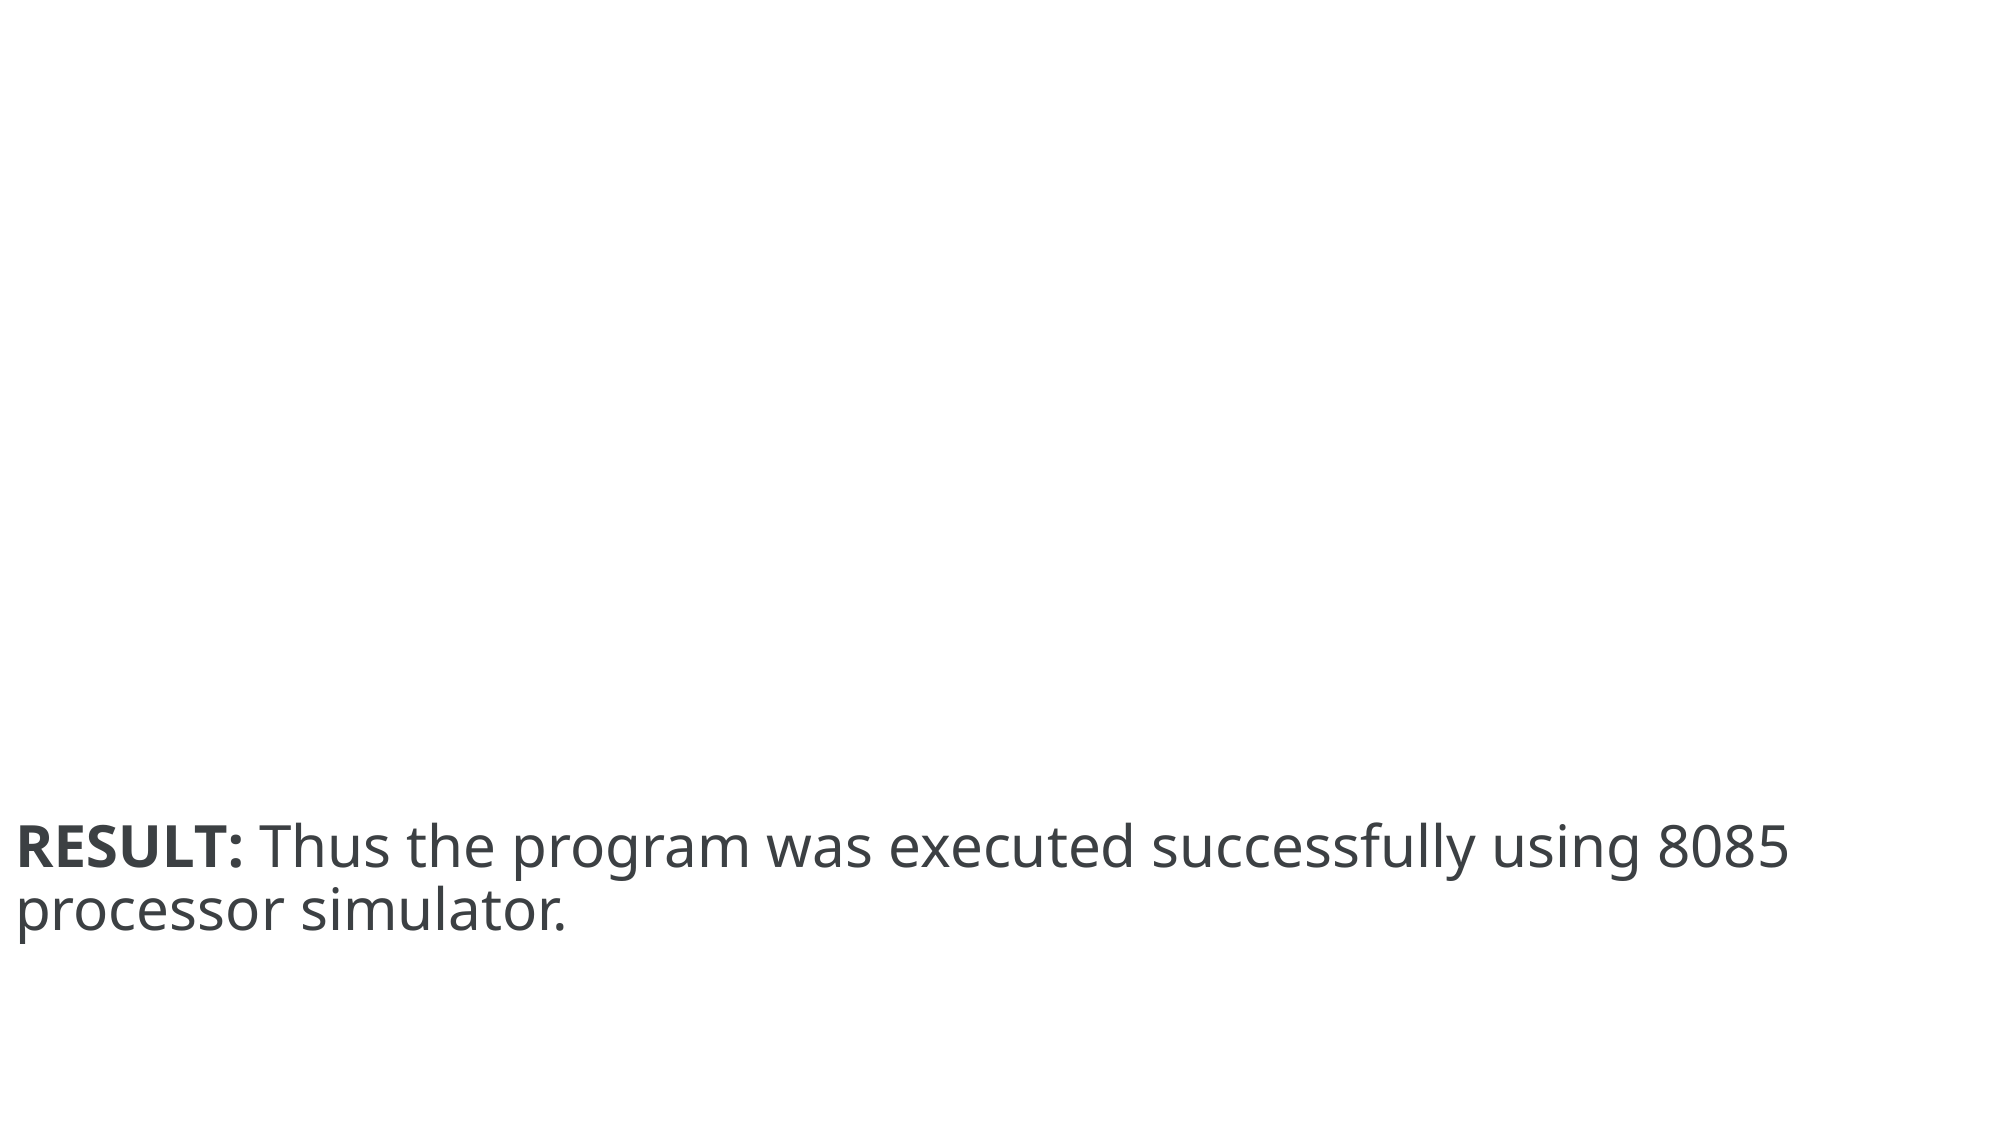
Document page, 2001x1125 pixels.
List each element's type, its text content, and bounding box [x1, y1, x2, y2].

list RESULT: Thus the program was executed successfully using 8085 processor simulator. [0, 299, 1863, 1125]
